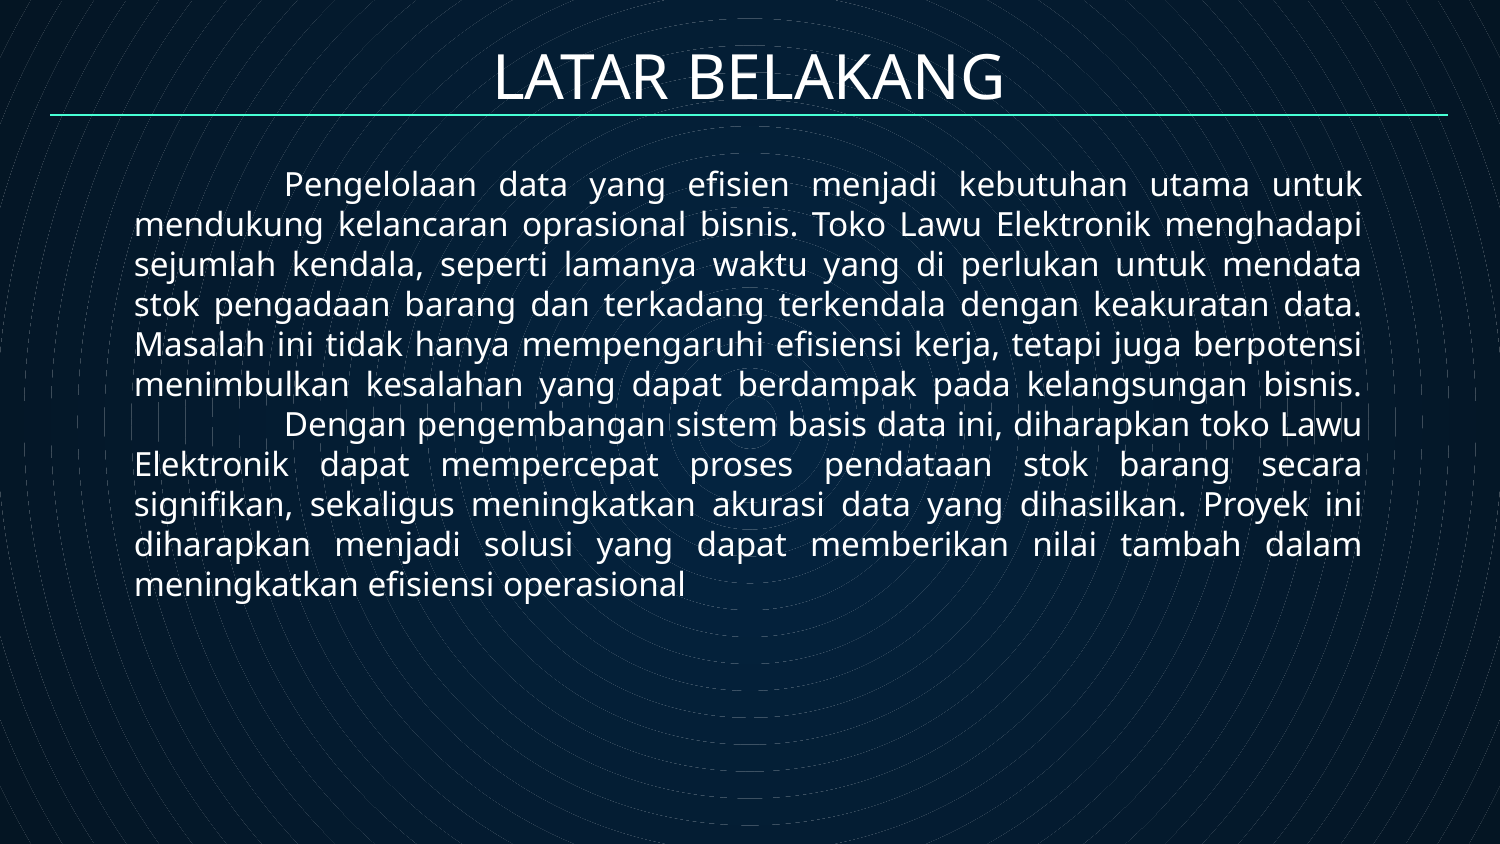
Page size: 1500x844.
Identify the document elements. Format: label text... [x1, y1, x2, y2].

title LATAR BELAKANG [50, 27, 1449, 114]
title LATAR BELAKANG [50, 121, 1449, 128]
title Pengelolaan data yang efisien menjadi kebutuhan utama untuk mendukung kelancaran oprasional bisnis. Toko Lawu Elektronik menghadapi sejumlah kendala, seperti lamanya waktu yang di perlukan untuk mendata stok pengadaan barang dan terkadang terkendala dengan keakuratan data. Masalah ini tidak hanya mempengaruhi efisiensi kerja, tetapi juga berpotensi menimbulkan kesalahan yang dapat berdampak pada kelangsungan bisnis. Dengan pengembangan sistem basis data ini, diharapkan toko Lawu Elektronik dapat mempercepat proses pendataan stok barang secara signifikan, sekaligus meningkatkan akurasi data yang dihasilkan. Proyek ini diharapkan menjadi solusi yang dapat memberikan nilai tambah dalam meningkatkan efisiensi operasional [118, 421, 1380, 618]
